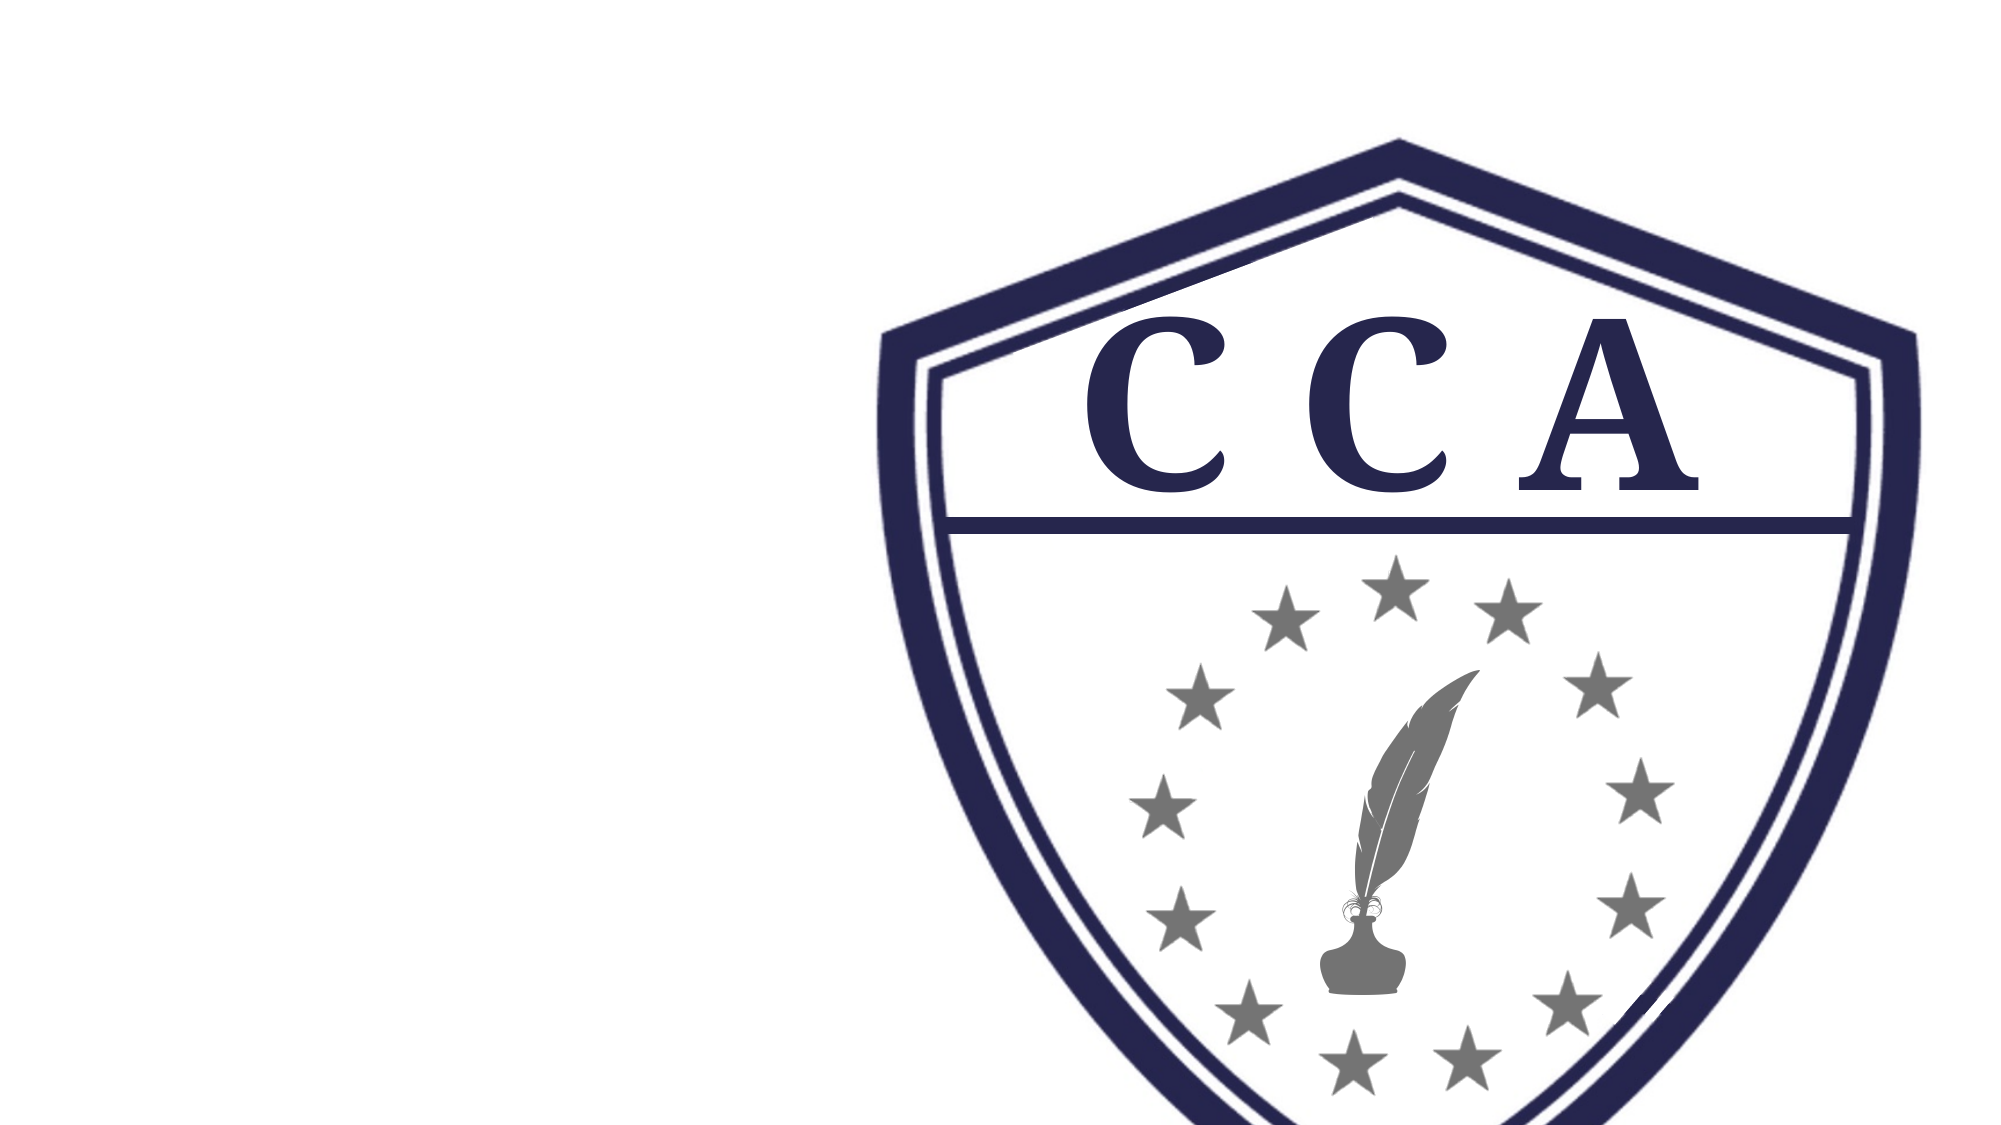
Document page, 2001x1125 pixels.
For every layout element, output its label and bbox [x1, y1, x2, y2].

text_box [513, 11, 2000, 1125]
